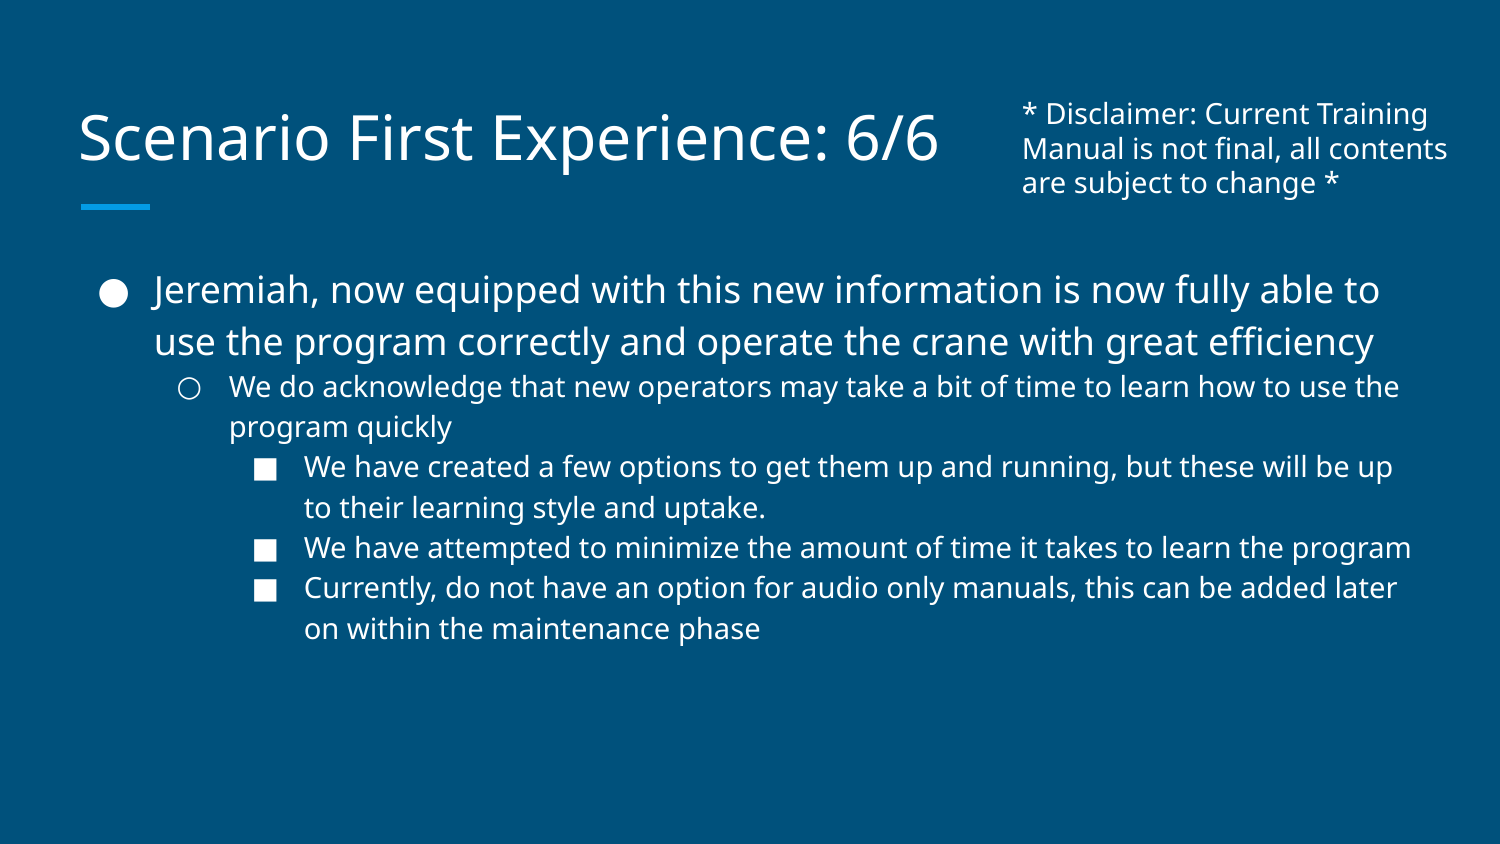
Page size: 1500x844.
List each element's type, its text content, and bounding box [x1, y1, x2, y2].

text_box * Disclaimer: Current Training Manual is not final, all contents are subject to change * [1006, 79, 1476, 207]
title Scenario First Experience: 6/6 [63, 75, 1437, 188]
list Jeremiah, now equipped with this new information is now fully able to use the program correctly and operate the crane with great efficiency We do acknowledge that new operators may take a bit of time to learn how to use the program quickly We have created a few options to get them up and running, but these will be up to their learning style and uptake. We have attempted to minimize the amount of time it takes to learn the program Currently, do not have an option for audio only manuals, this can be added later on within the maintenance phase [63, 244, 1437, 750]
